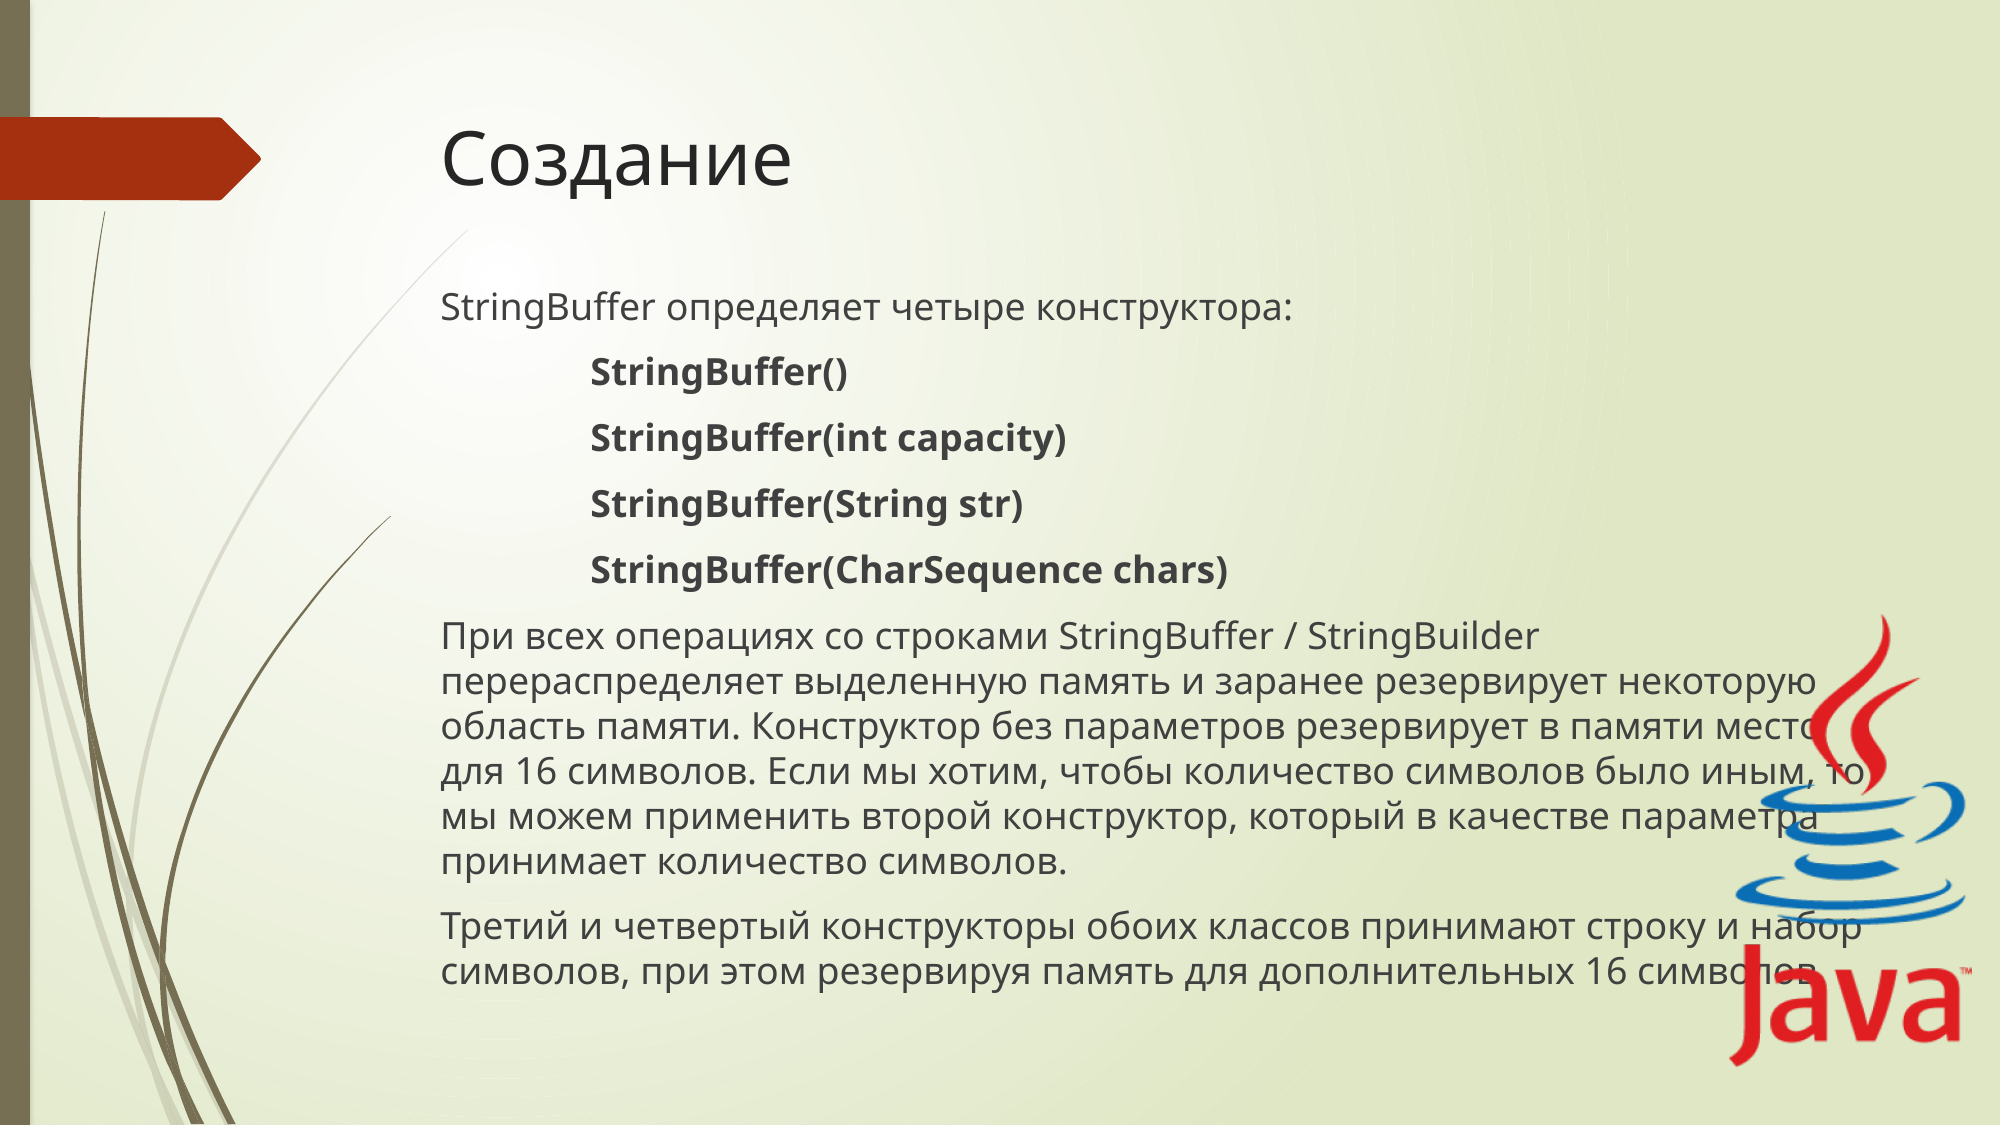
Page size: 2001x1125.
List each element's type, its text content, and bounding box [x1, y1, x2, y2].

picture [1584, 574, 2000, 1108]
list StringBuffer определяет четыре конструктора: StringBuffer() StringBuffer(int capacity) StringBuffer(String str) StringBuffer(CharSequence chars) При всех операциях со строками StringBuffer / StringBuilder перераспределяет выделенную память и заранее резервирует некоторую область памяти. Конструктор без параметров резервирует в памяти место для 16 символов. Если мы хотим, чтобы количество символов было иным, то мы можем применить второй конструктор, который в качестве параметра принимает количество символов. Третий и четвертый конструкторы обоих классов принимают строку и набор символов, при этом резервируя память для дополнительных 16 символов. [425, 275, 1888, 1039]
title Создание [425, 102, 1888, 275]
